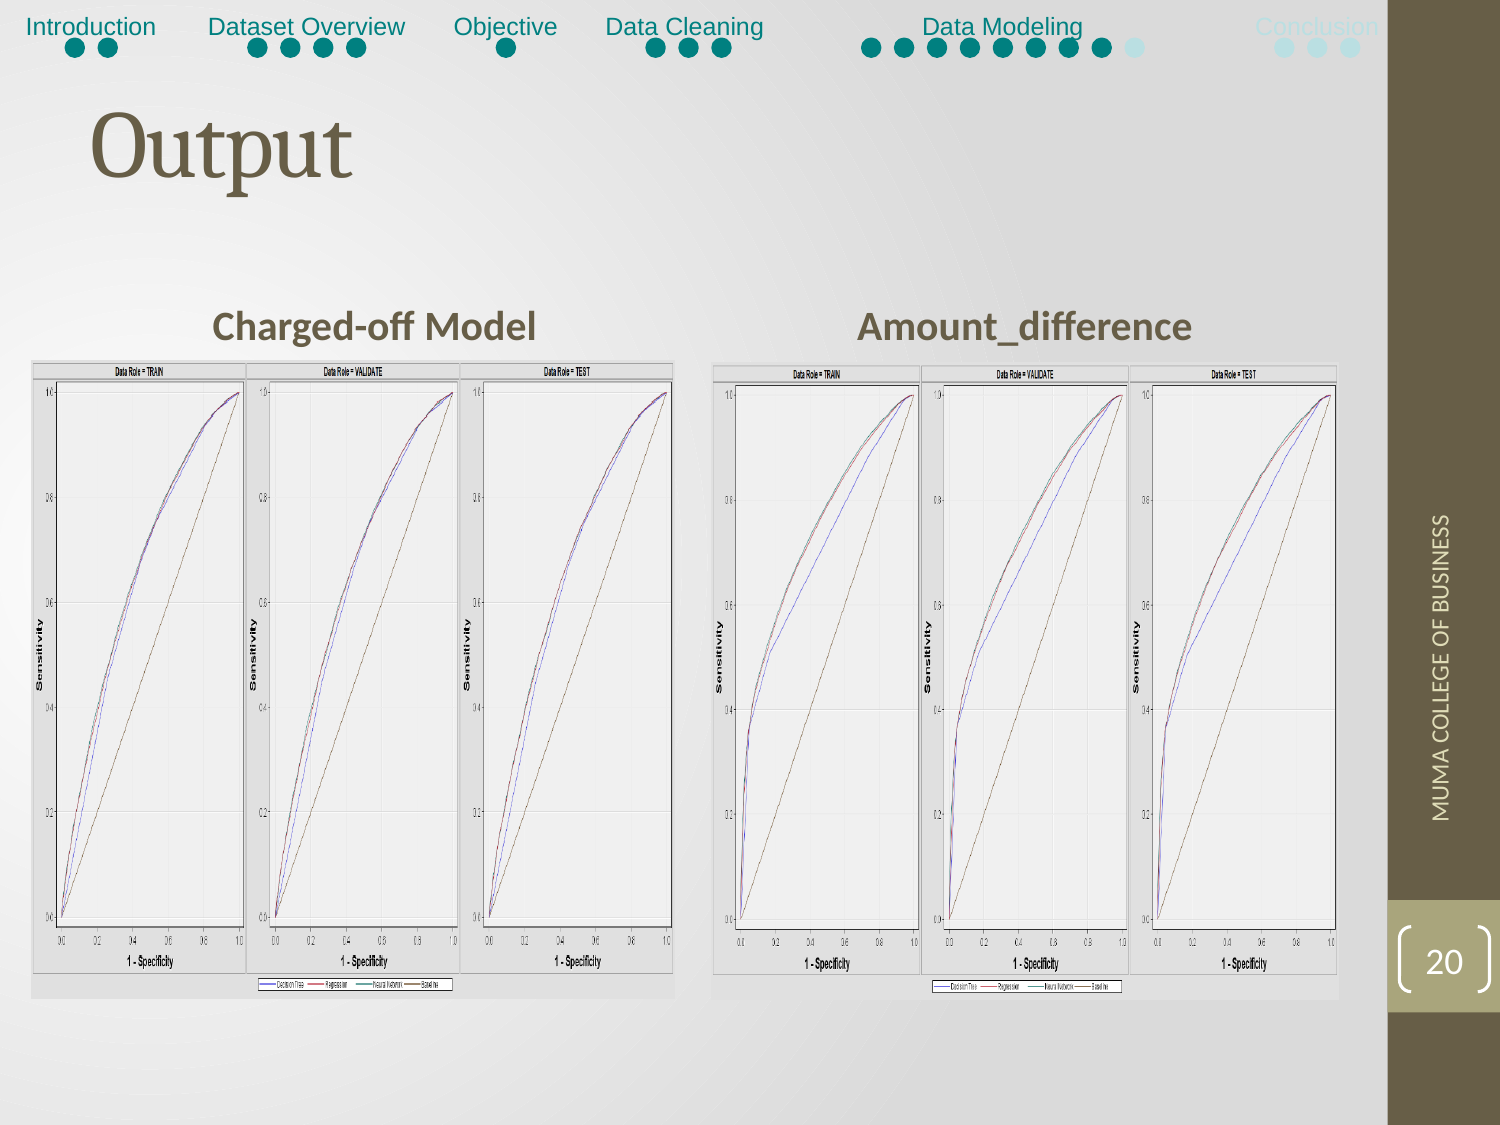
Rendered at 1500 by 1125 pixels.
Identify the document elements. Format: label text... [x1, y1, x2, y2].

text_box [0, 9, 1463, 57]
footer MUMA COLLEGE OF BUSINESS [1408, 500, 1469, 889]
picture [710, 361, 1340, 1001]
picture [31, 360, 676, 1000]
list Charged-off Model [75, 251, 675, 354]
slide_number 20 [1397, 925, 1492, 994]
list Amount_difference [725, 251, 1325, 354]
title Output [75, 63, 1325, 233]
